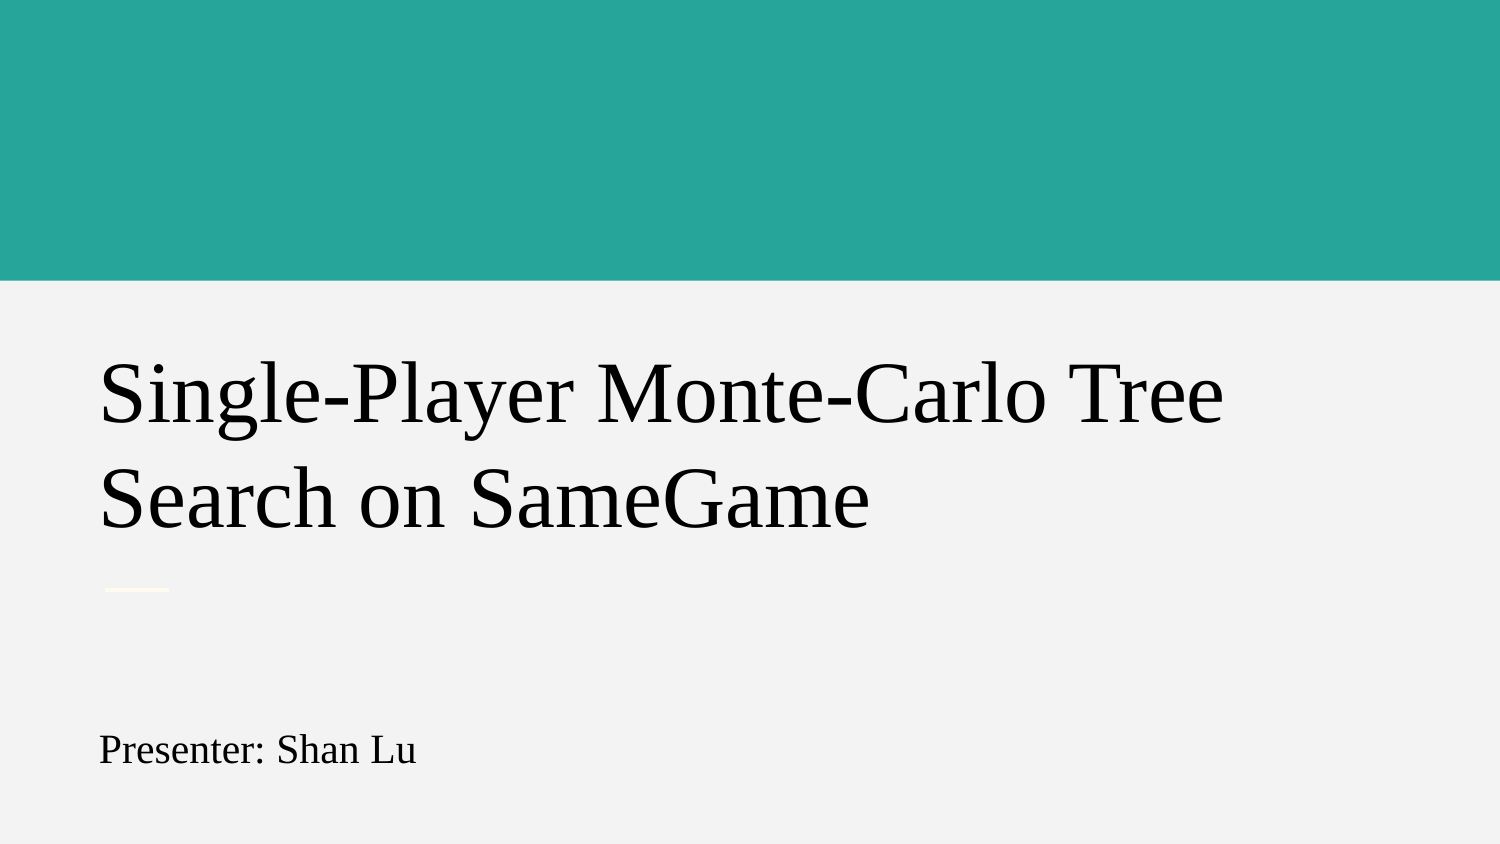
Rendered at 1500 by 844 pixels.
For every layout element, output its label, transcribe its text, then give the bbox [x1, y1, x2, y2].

text_box Single-Player Monte-Carlo Tree Search on SameGame [84, 310, 1416, 561]
text_box Presenter: Shan Lu [84, 706, 477, 784]
